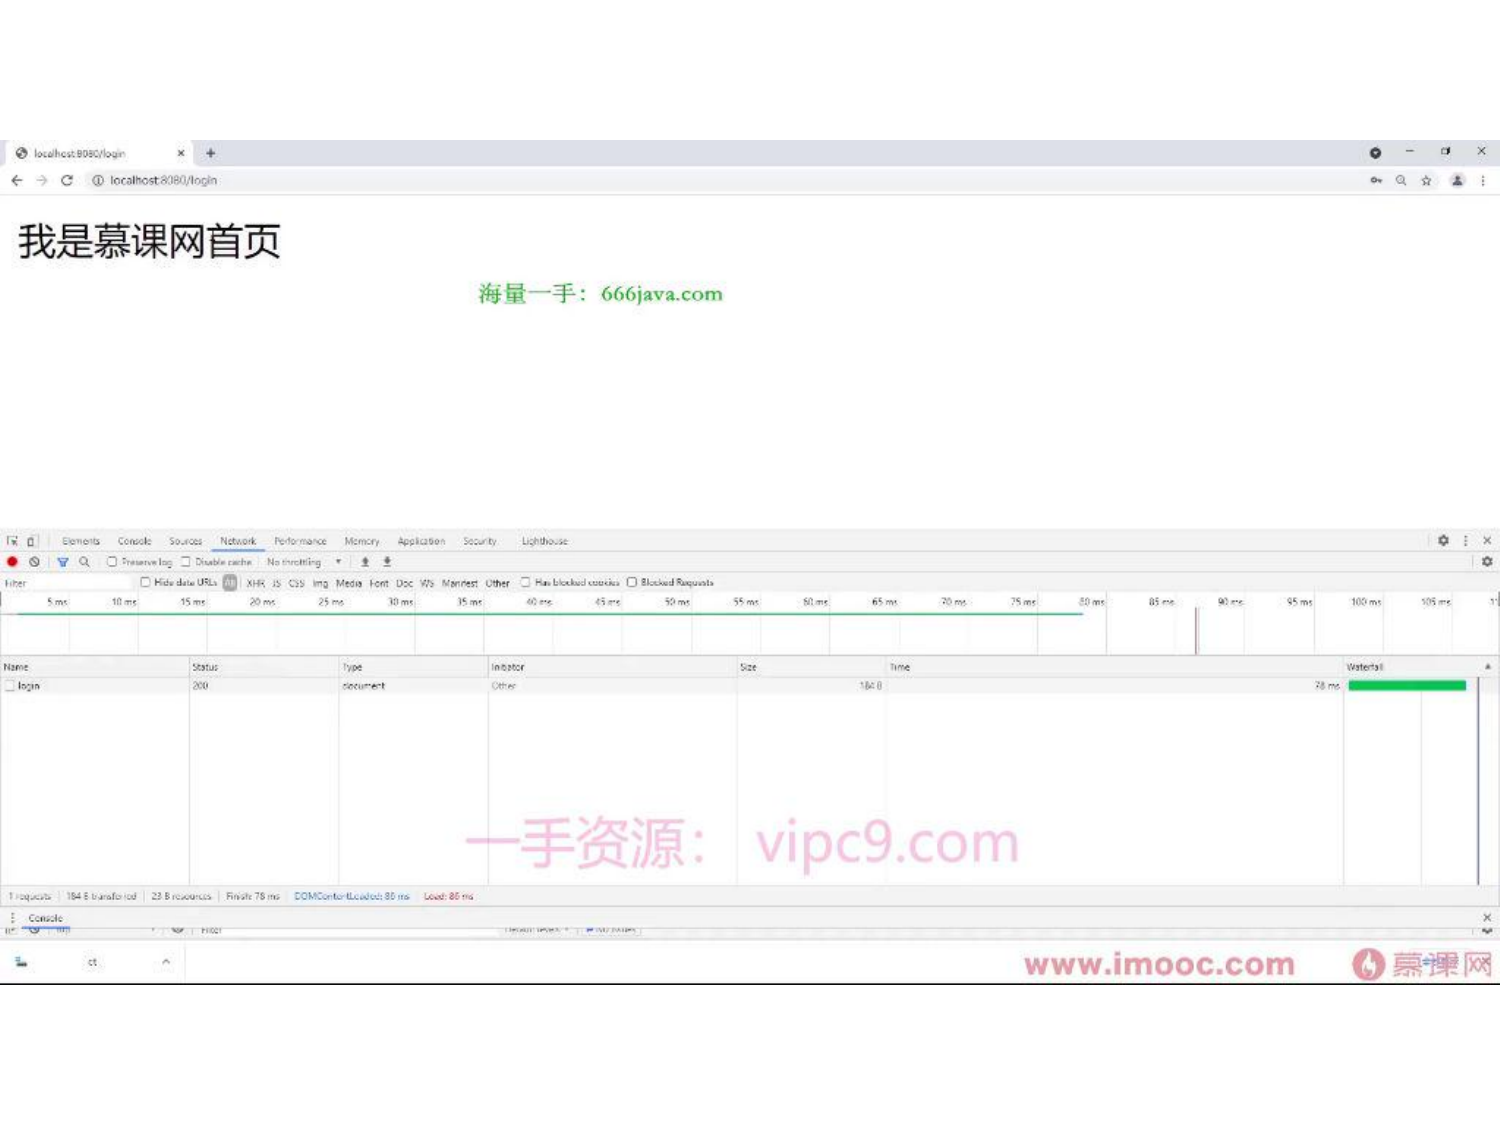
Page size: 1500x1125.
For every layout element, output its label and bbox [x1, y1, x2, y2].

picture [0, 140, 1500, 985]
